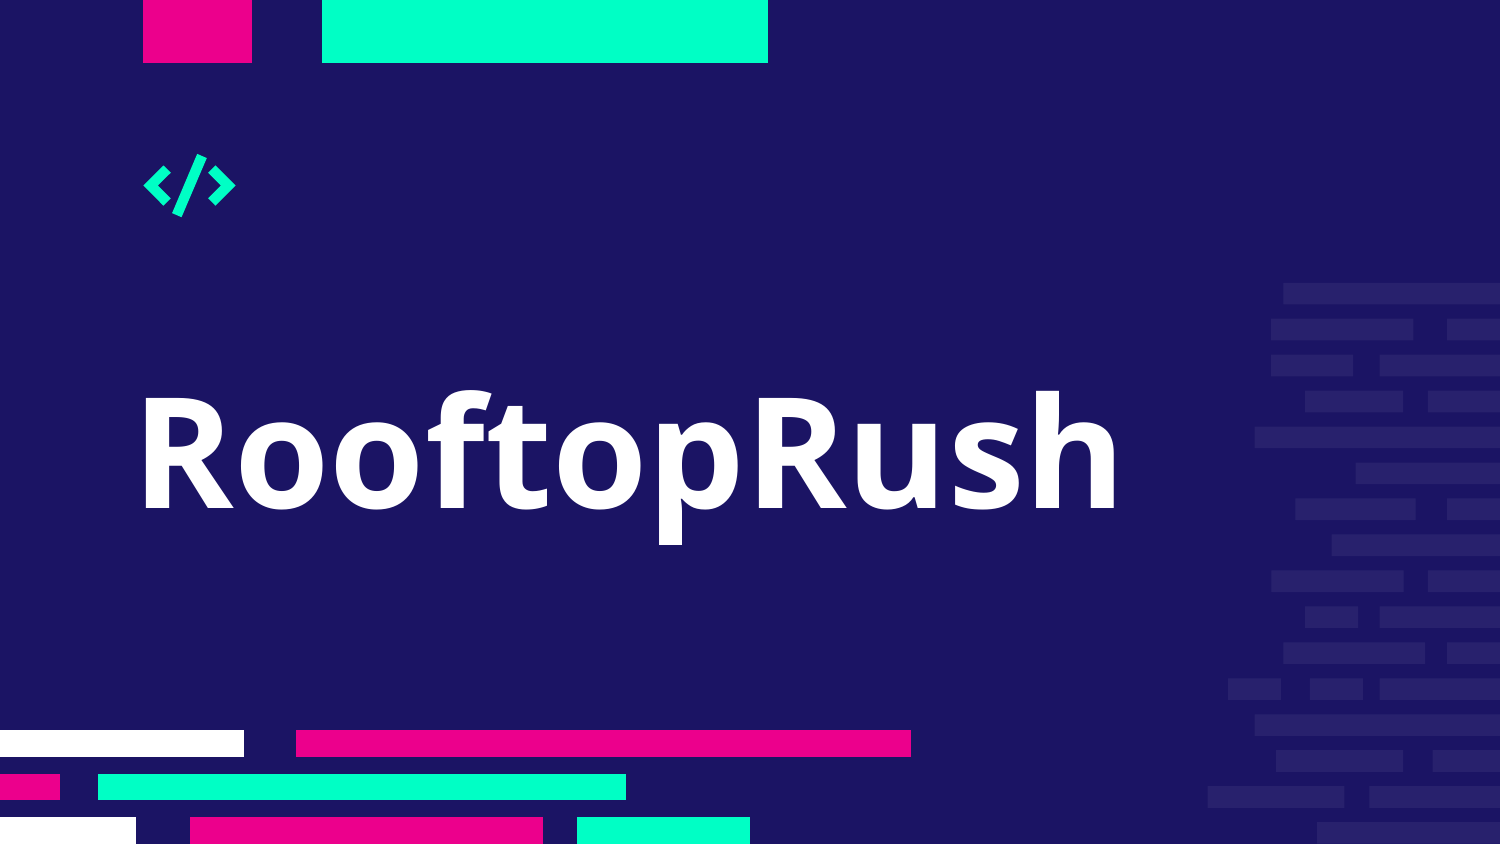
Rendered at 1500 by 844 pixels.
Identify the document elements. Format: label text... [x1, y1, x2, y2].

title RooftopRush [117, 224, 1500, 538]
